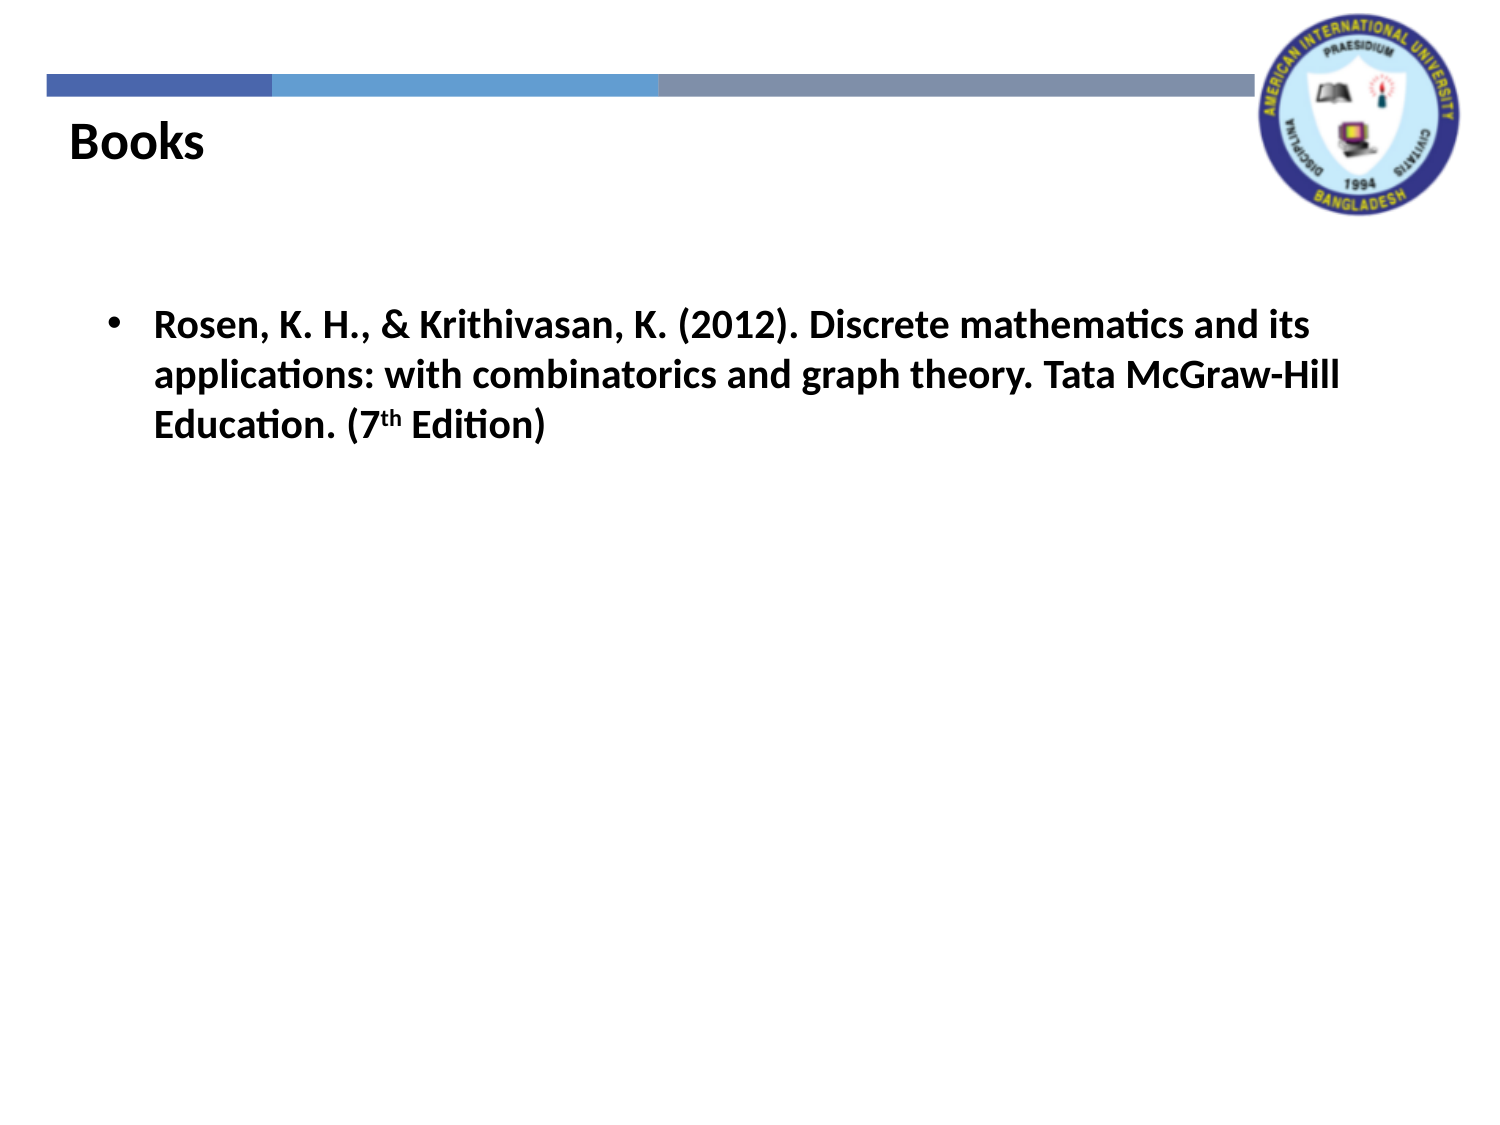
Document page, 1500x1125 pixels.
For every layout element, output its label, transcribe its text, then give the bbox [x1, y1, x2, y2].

text_box Rosen, K. H., & Krithivasan, K. (2012). Discrete mathematics and its applications: with combinatorics and graph theory. Tata McGraw-Hill Education. (7th Edition) [92, 289, 1387, 455]
picture [1254, 9, 1465, 221]
text_box Books [54, 97, 586, 179]
